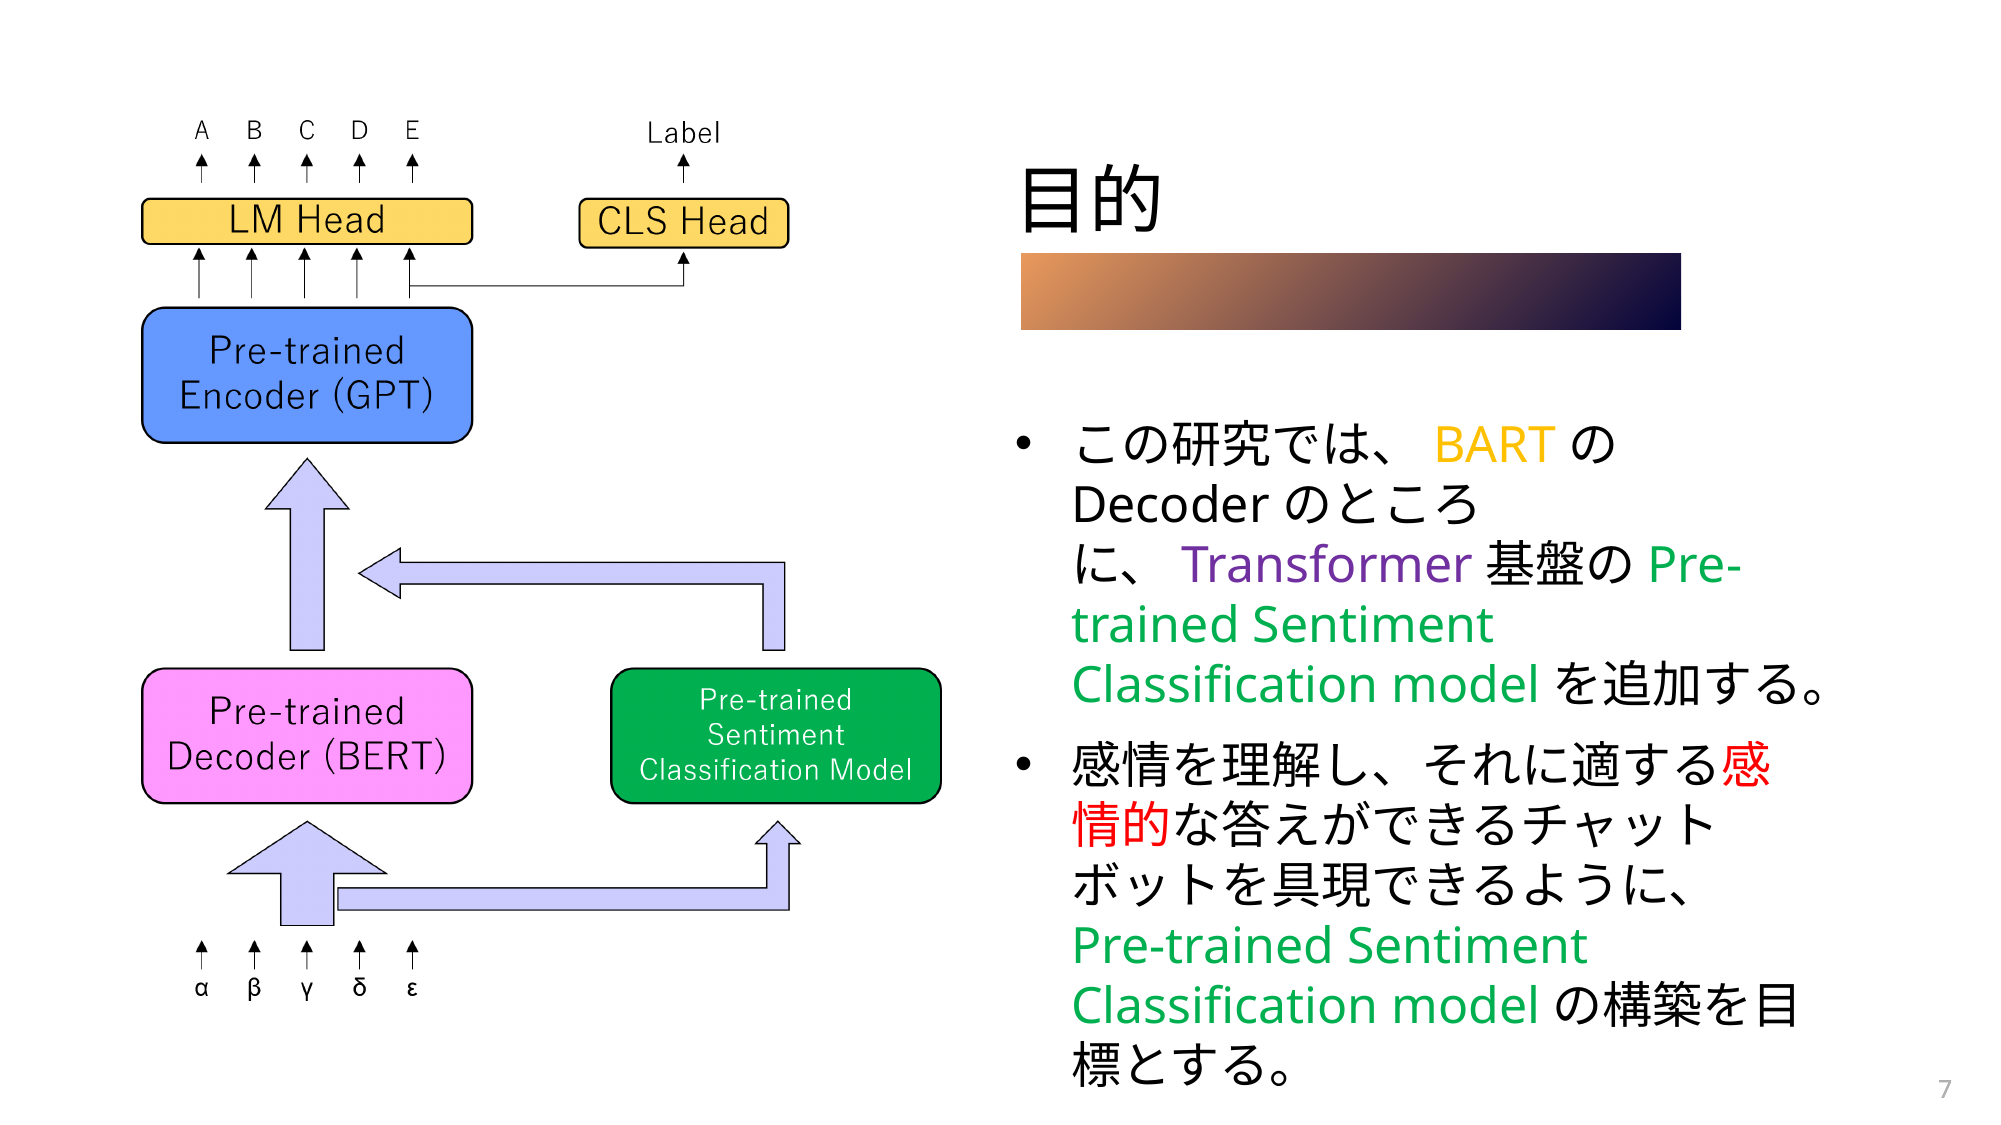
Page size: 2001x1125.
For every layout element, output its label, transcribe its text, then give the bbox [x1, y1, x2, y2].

list この研究では、BARTのDecoderのところに、Transformer基盤のPre-trained Sentiment Classification modelを追加する。 感情を理解し、それに適する感情的な答えができるチャットボットを具現できるように、 Pre-trained Sentiment Classification modelの構築を目標とする。 [999, 404, 1830, 1044]
slide_number 7 [1894, 1061, 1968, 1121]
list [1021, 253, 1682, 330]
picture [141, 107, 942, 1017]
title 目的 [999, 100, 1968, 246]
